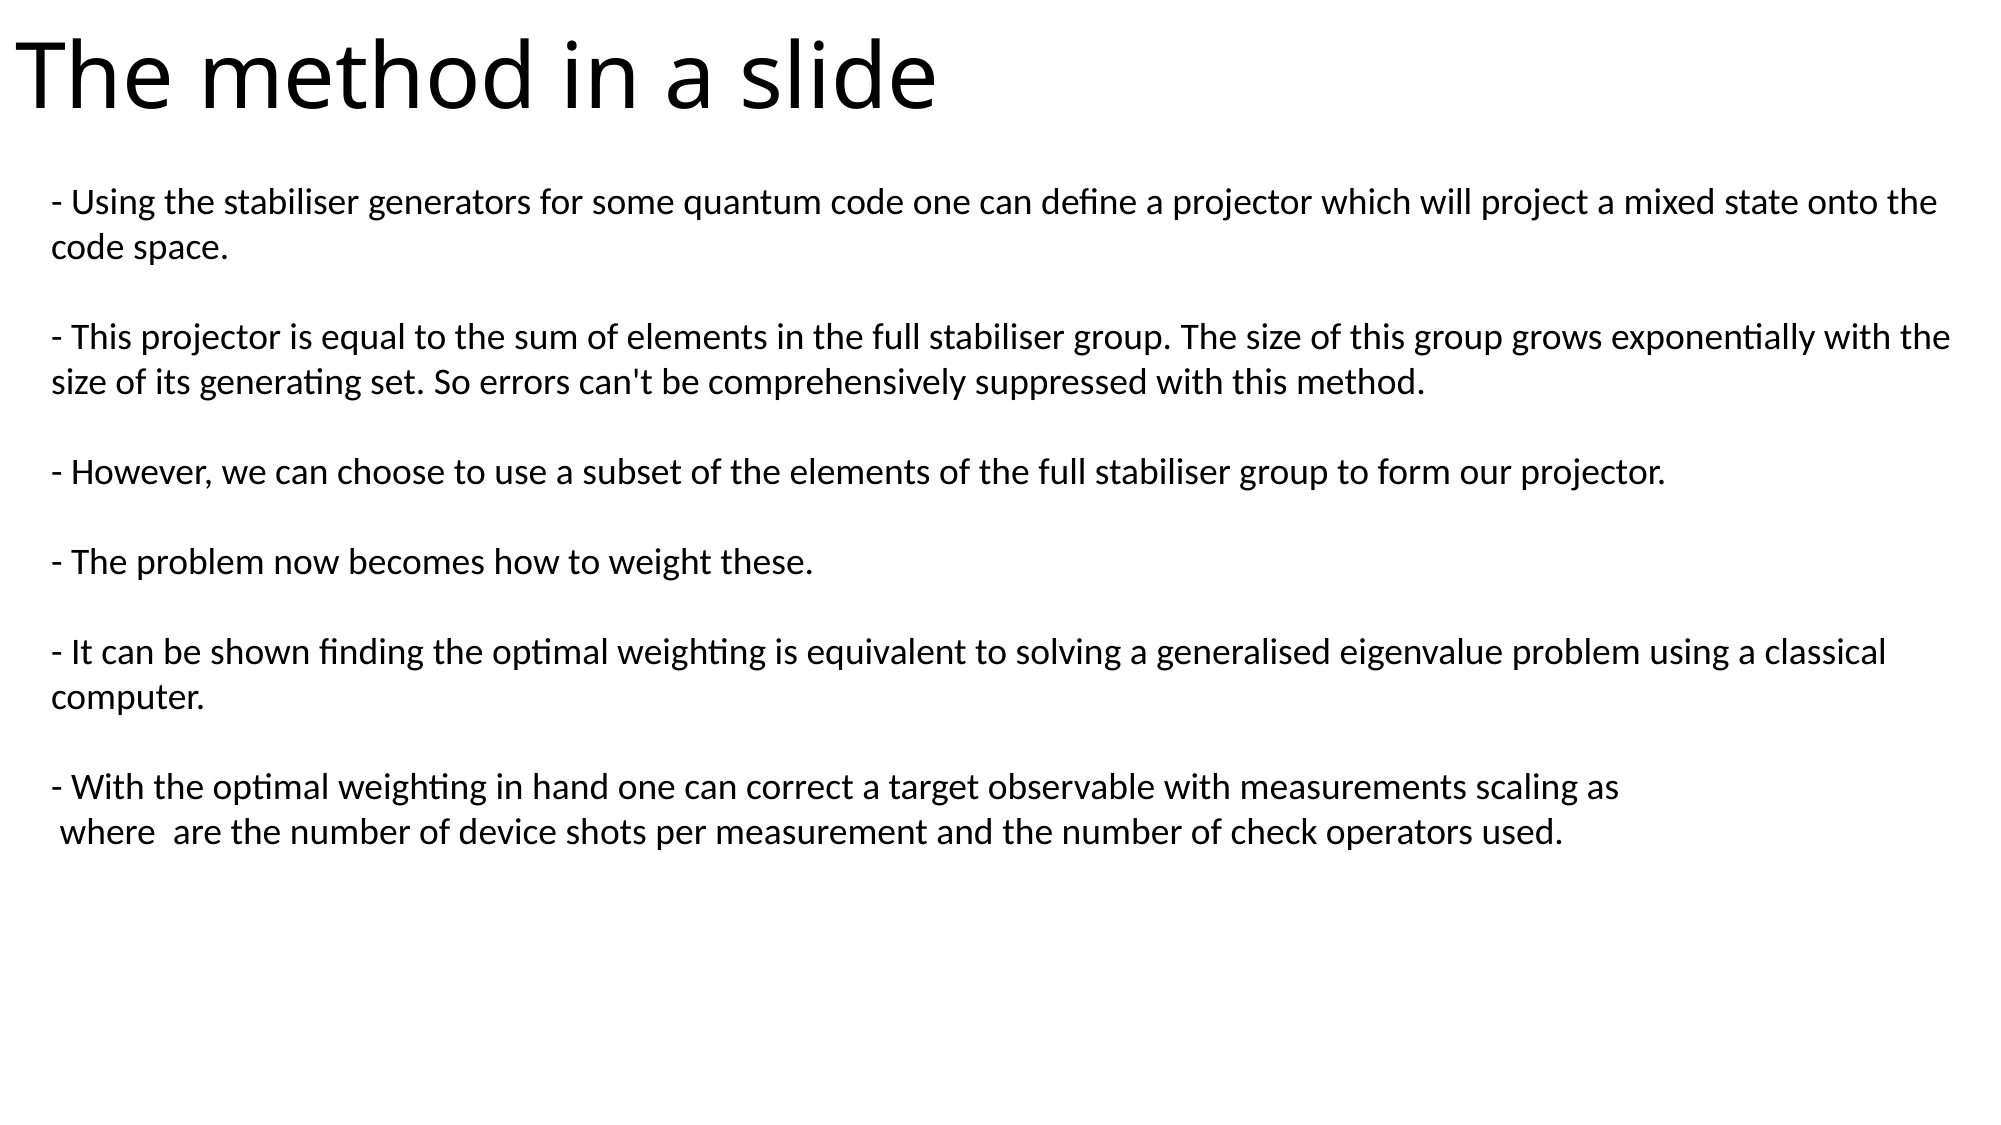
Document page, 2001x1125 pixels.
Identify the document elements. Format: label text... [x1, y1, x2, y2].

title The method in a slide [0, 0, 1725, 188]
